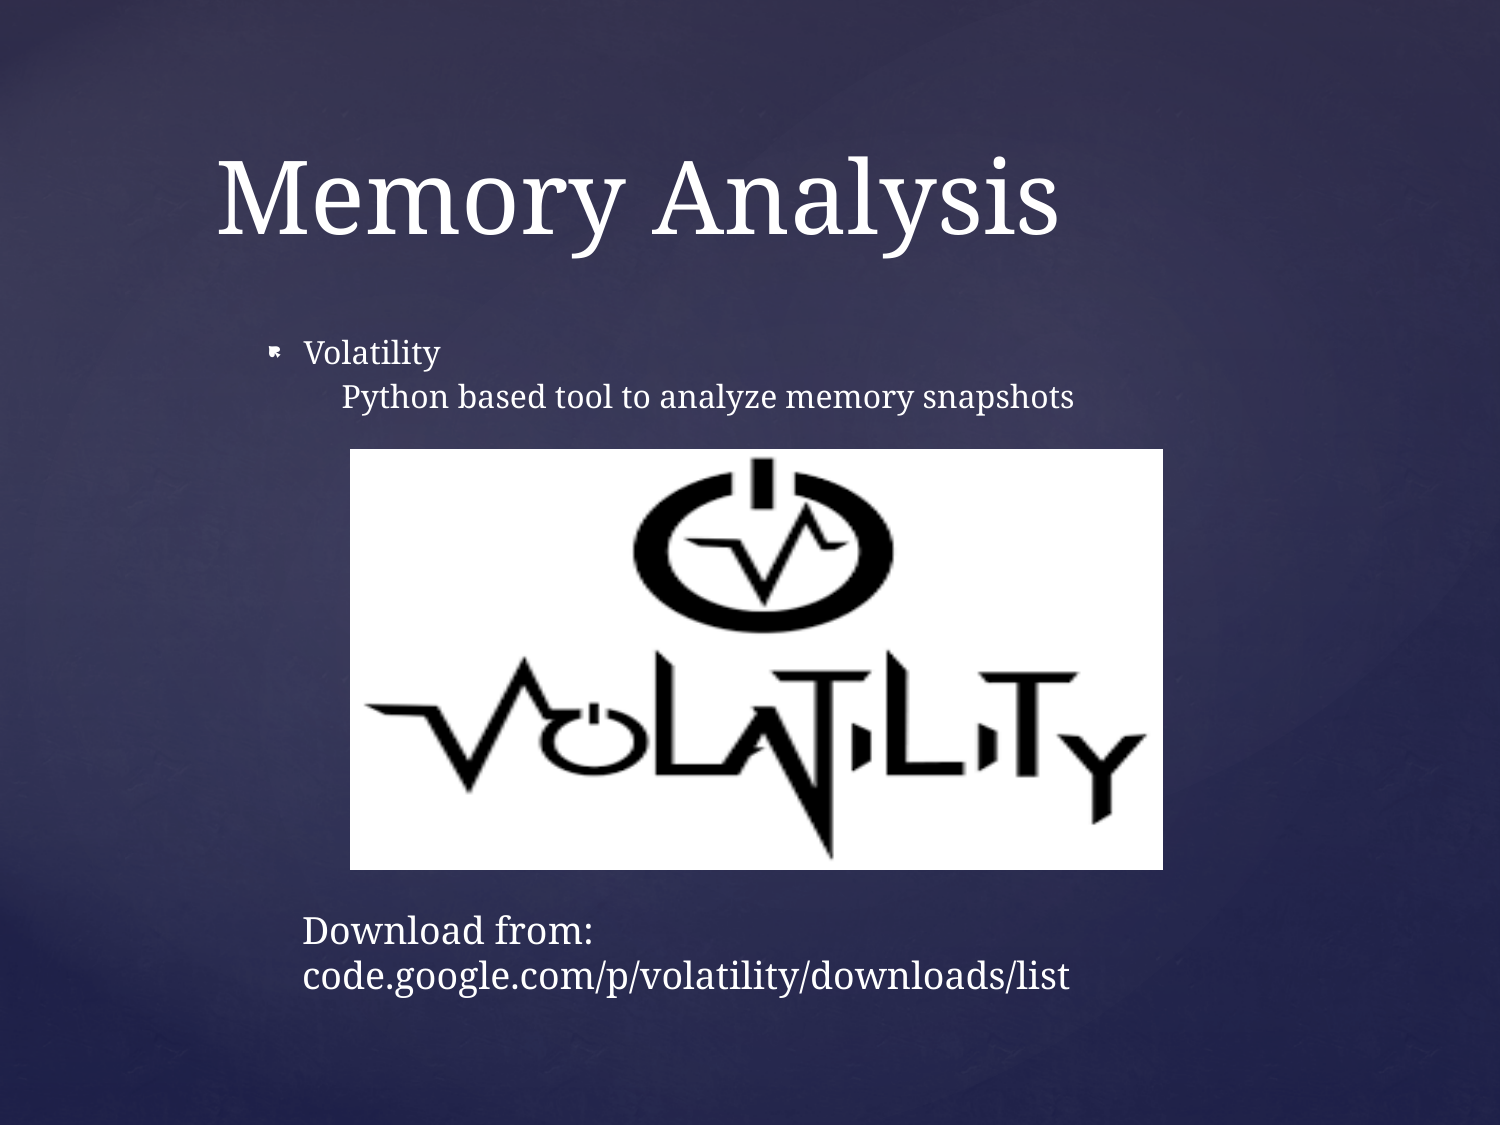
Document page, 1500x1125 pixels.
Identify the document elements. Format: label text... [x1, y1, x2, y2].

picture [349, 449, 1163, 870]
text_box Download from: code.google.com/p/volatility/downloads/list [287, 899, 1188, 1005]
title Memory Analysis [200, 112, 1438, 263]
list Volatility Python based tool to analyze memory snapshots [249, 324, 1200, 513]
